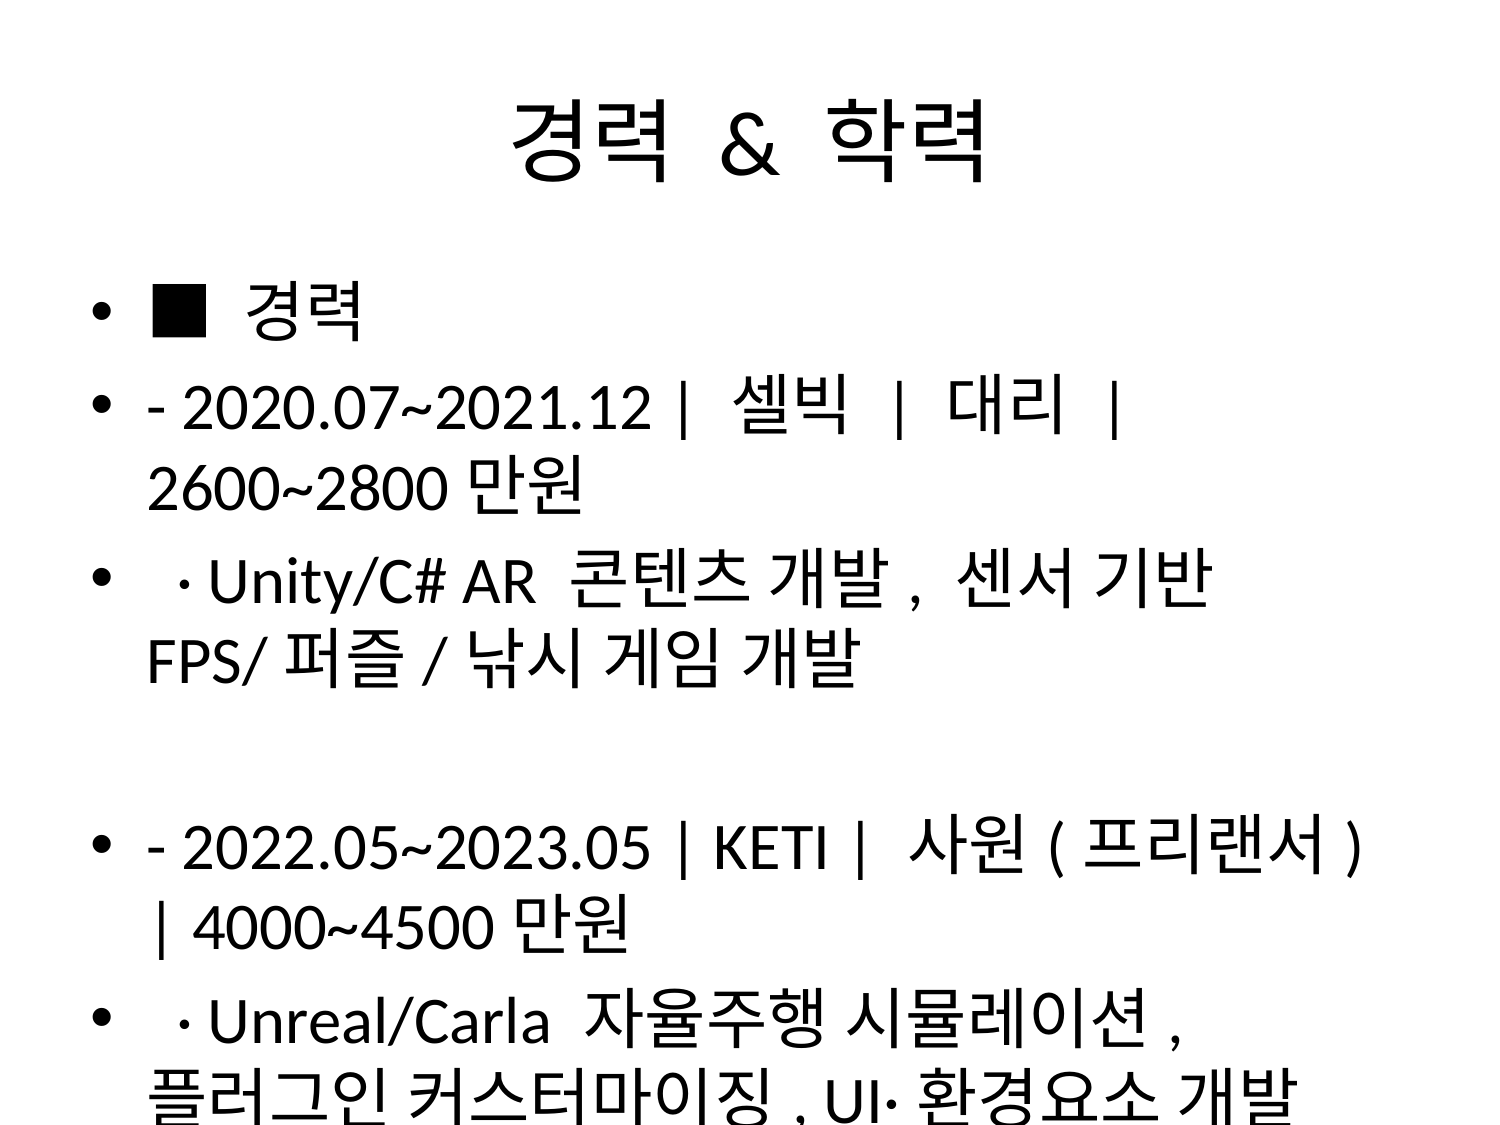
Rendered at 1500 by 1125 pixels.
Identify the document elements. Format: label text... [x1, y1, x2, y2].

list ■ 경력 - 2020.07~2021.12 | 셀빅 | 대리 | 2600~2800만원 · Unity/C# AR 콘텐츠 개발, 센서 기반 FPS/퍼즐/낚시 게임 개발 - 2022.05~2023.05 | KETI | 사원(프리랜서) | 4000~4500만원 · Unreal/Carla 자율주행 시뮬레이션, 플러그인 커스터마이징, UI·환경요소 개발 ■ 학력 - 2017.03~2019.08 | 건국대 대학원 | 스마트ICT융합 | 석사 | GPA 4.2/4.5 - 2012.03~2017.02 | 학점은행제 | 컴퓨터공학 | 학사 | GPA 3.58/4.5 - 2008~2010 | 잠실고등학교 | 졸업 [75, 262, 1425, 1005]
title 경력 & 학력 [75, 45, 1425, 233]
